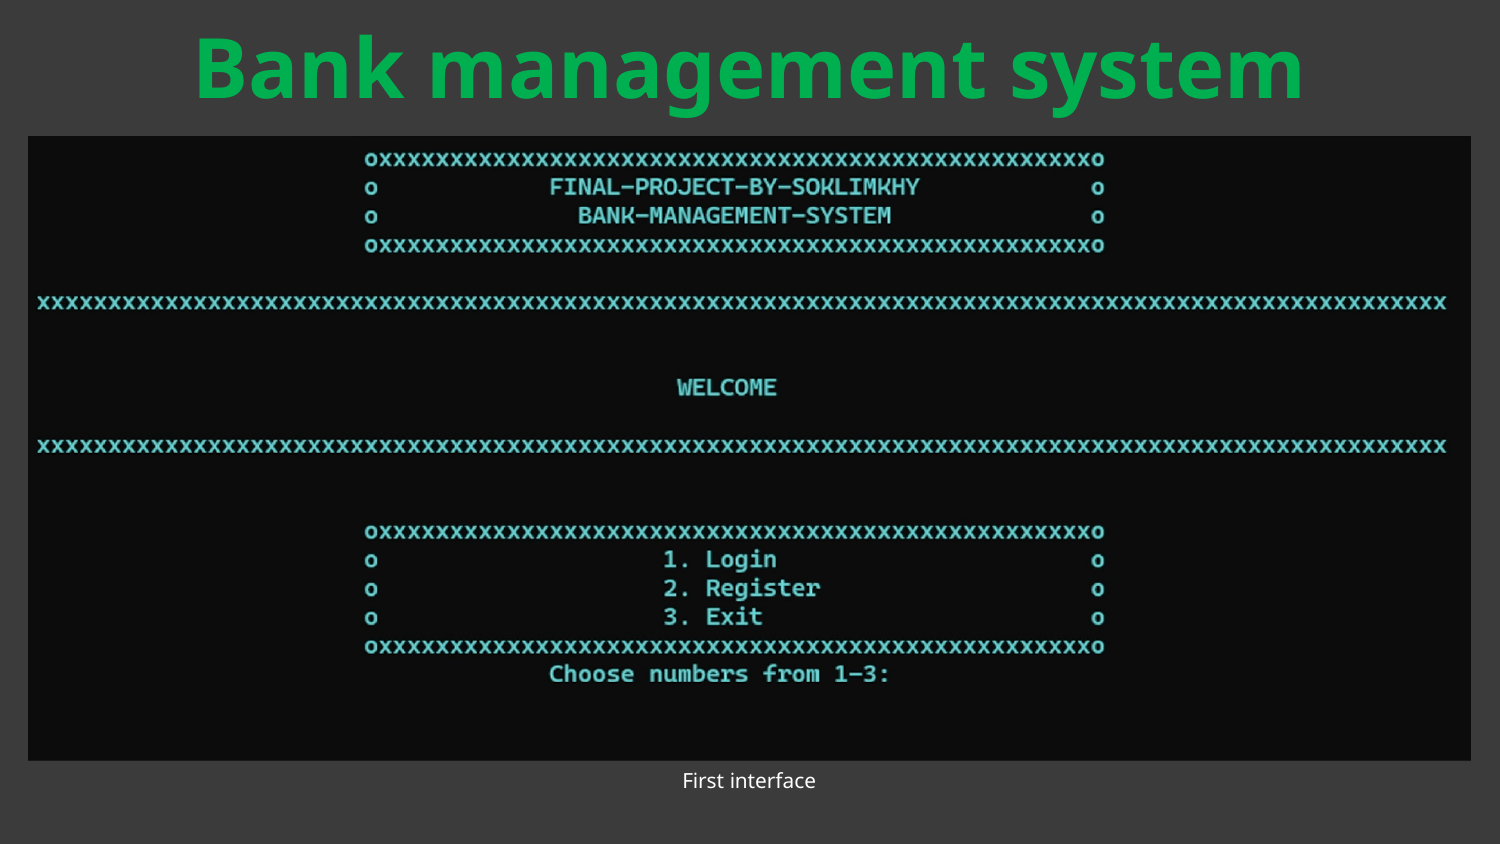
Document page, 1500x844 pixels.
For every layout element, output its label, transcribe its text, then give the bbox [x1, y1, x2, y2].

picture [28, 136, 1471, 761]
text_box First interface [667, 769, 832, 801]
title Bank management system [0, 0, 1500, 119]
